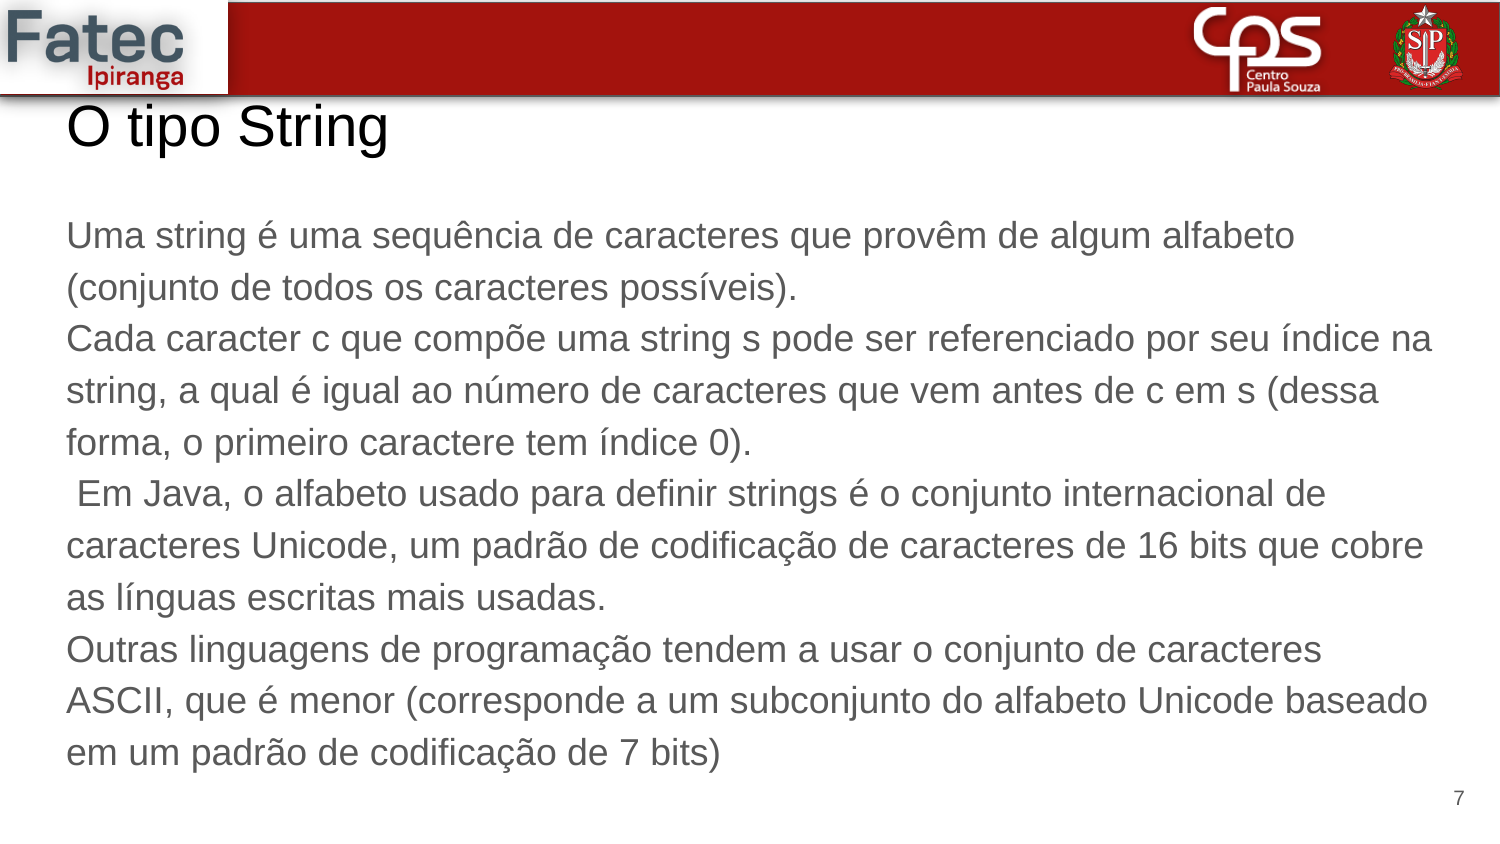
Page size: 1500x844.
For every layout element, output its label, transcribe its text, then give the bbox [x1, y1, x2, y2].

title O tipo String [51, 72, 1449, 167]
list Uma string é uma sequência de caracteres que provêm de algum alfabeto (conjunto de todos os caracteres possíveis). Cada caracter c que compõe uma string s pode ser referenciado por seu índice na string, a qual é igual ao número de caracteres que vem antes de c em s (dessa forma, o primeiro caractere tem índice 0). Em Java, o alfabeto usado para definir strings é o conjunto internacional de caracteres Unicode, um padrão de codificação de caracteres de 16 bits que cobre as línguas escritas mais usadas. Outras linguagens de programação tendem a usar o conjunto de caracteres ASCII, que é menor (corresponde a um subconjunto do alfabeto Unicode baseado em um padrão de codificação de 7 bits) [51, 189, 1449, 750]
picture [0, 2, 339, 97]
picture [1389, 4, 1463, 90]
picture [1193, 7, 1350, 72]
slide_number 7 [1389, 764, 1480, 830]
